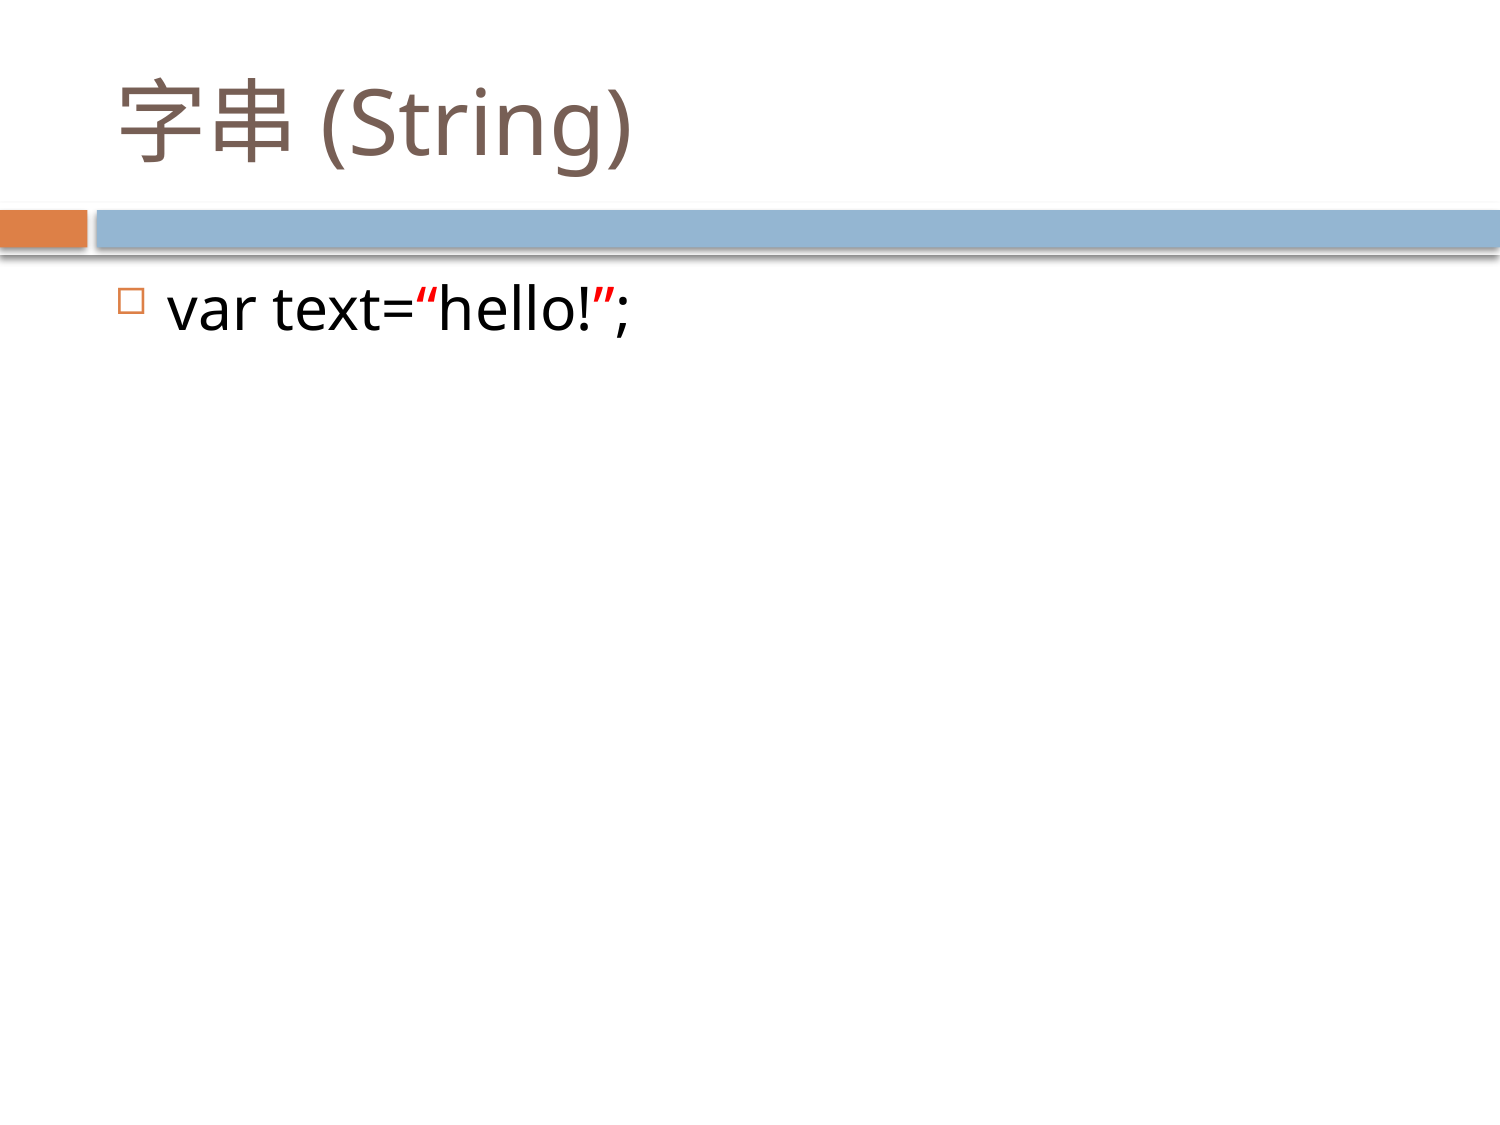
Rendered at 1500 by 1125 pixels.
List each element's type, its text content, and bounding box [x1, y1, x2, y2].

title 字串(String) [100, 37, 1438, 200]
list var text=“hello!”; [100, 262, 1438, 1000]
